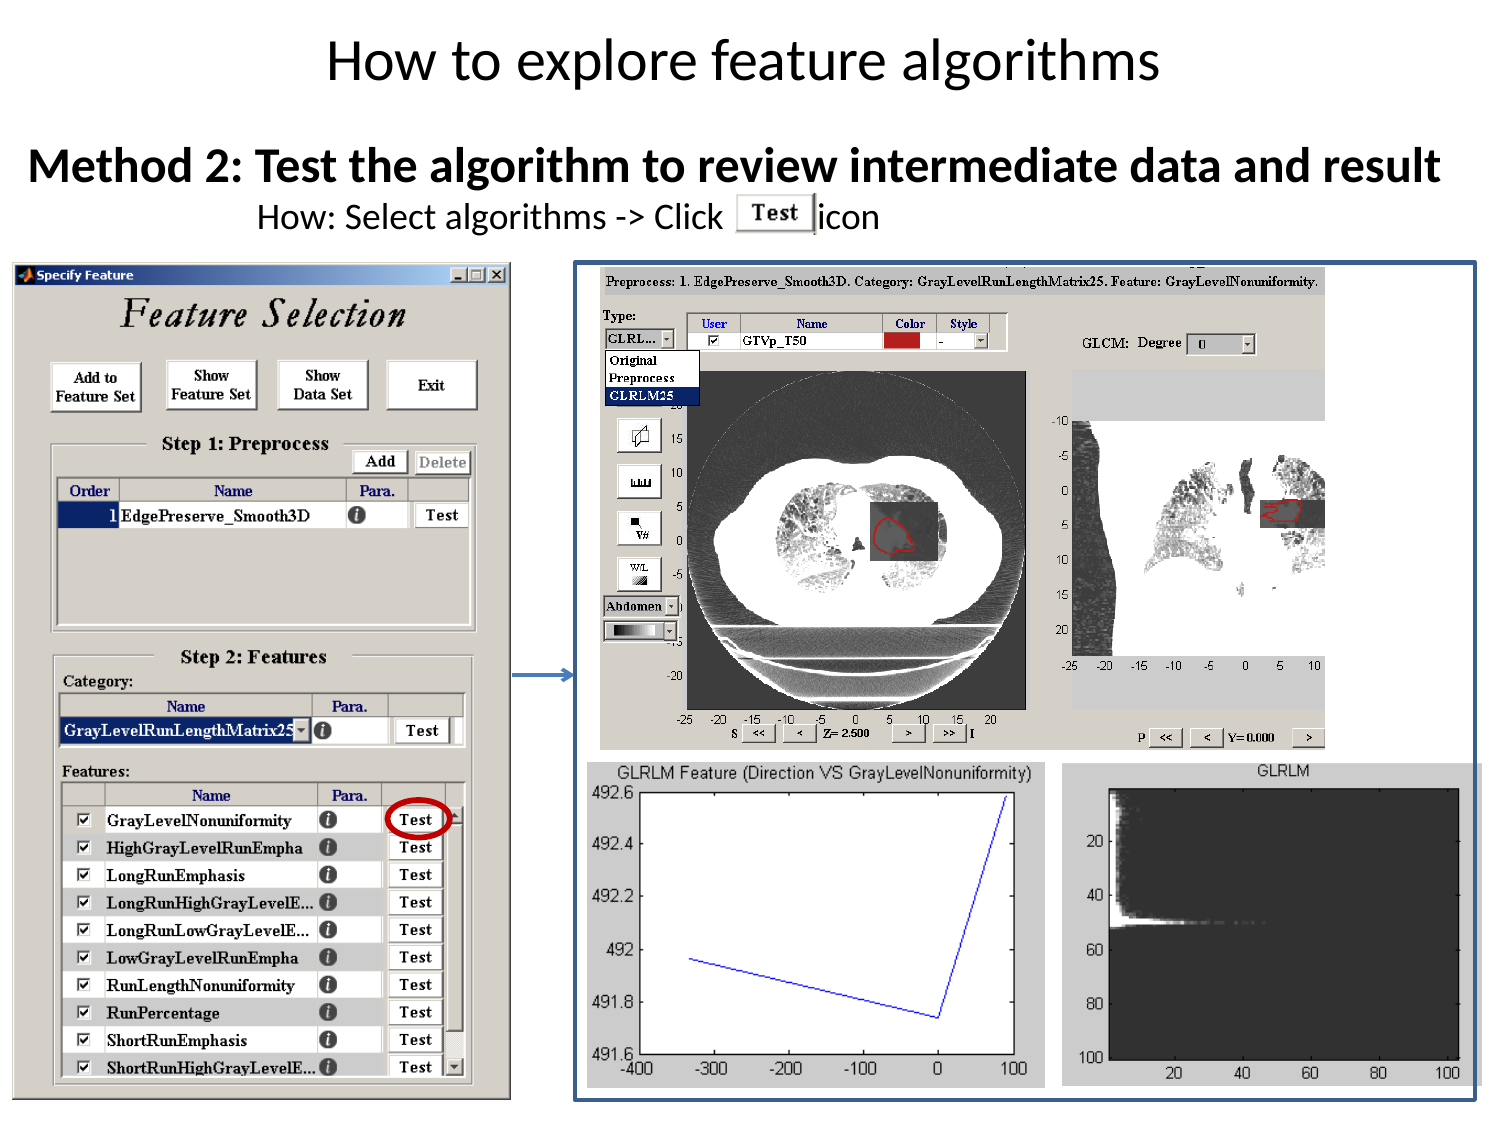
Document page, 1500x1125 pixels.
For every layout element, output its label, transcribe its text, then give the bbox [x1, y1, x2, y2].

text_box [573, 260, 1477, 1102]
picture [1062, 762, 1482, 1087]
picture [599, 267, 1326, 751]
picture [735, 193, 817, 235]
text_box How to explore feature algorithms [74, 12, 1413, 100]
text_box Method 2: Test the algorithm to review intermediate data and result How: Select algorithms -> Click icon [12, 124, 1463, 245]
picture [587, 762, 1045, 1088]
picture [12, 262, 511, 1101]
